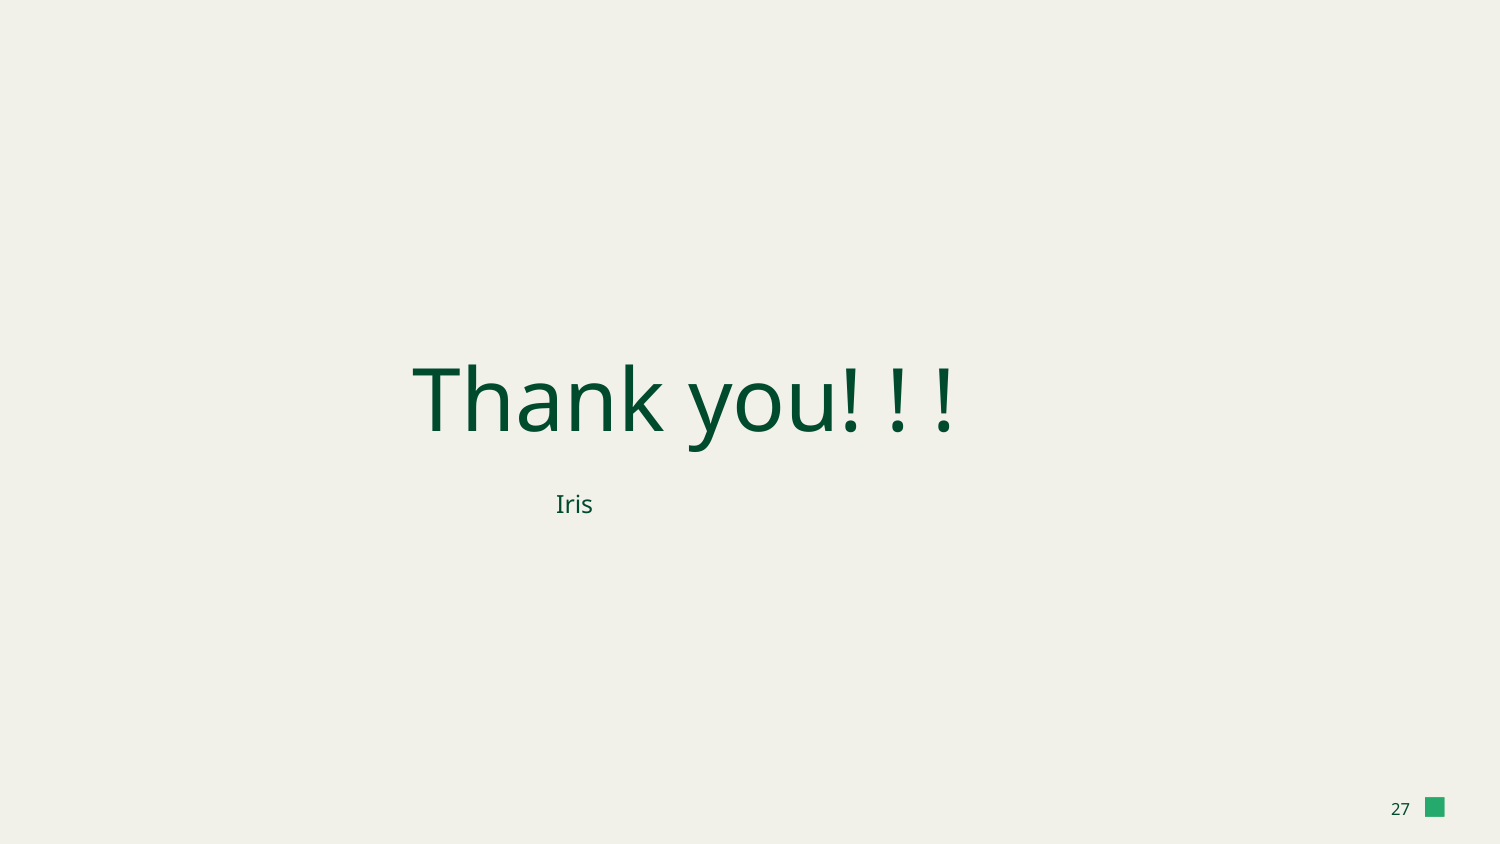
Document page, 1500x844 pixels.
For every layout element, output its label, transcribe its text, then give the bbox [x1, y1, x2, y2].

text_box Iris [540, 473, 857, 534]
slide_number ‹#› [1350, 787, 1425, 833]
text_box [1425, 797, 1445, 817]
title Thank you! ! ! [397, 328, 1500, 474]
